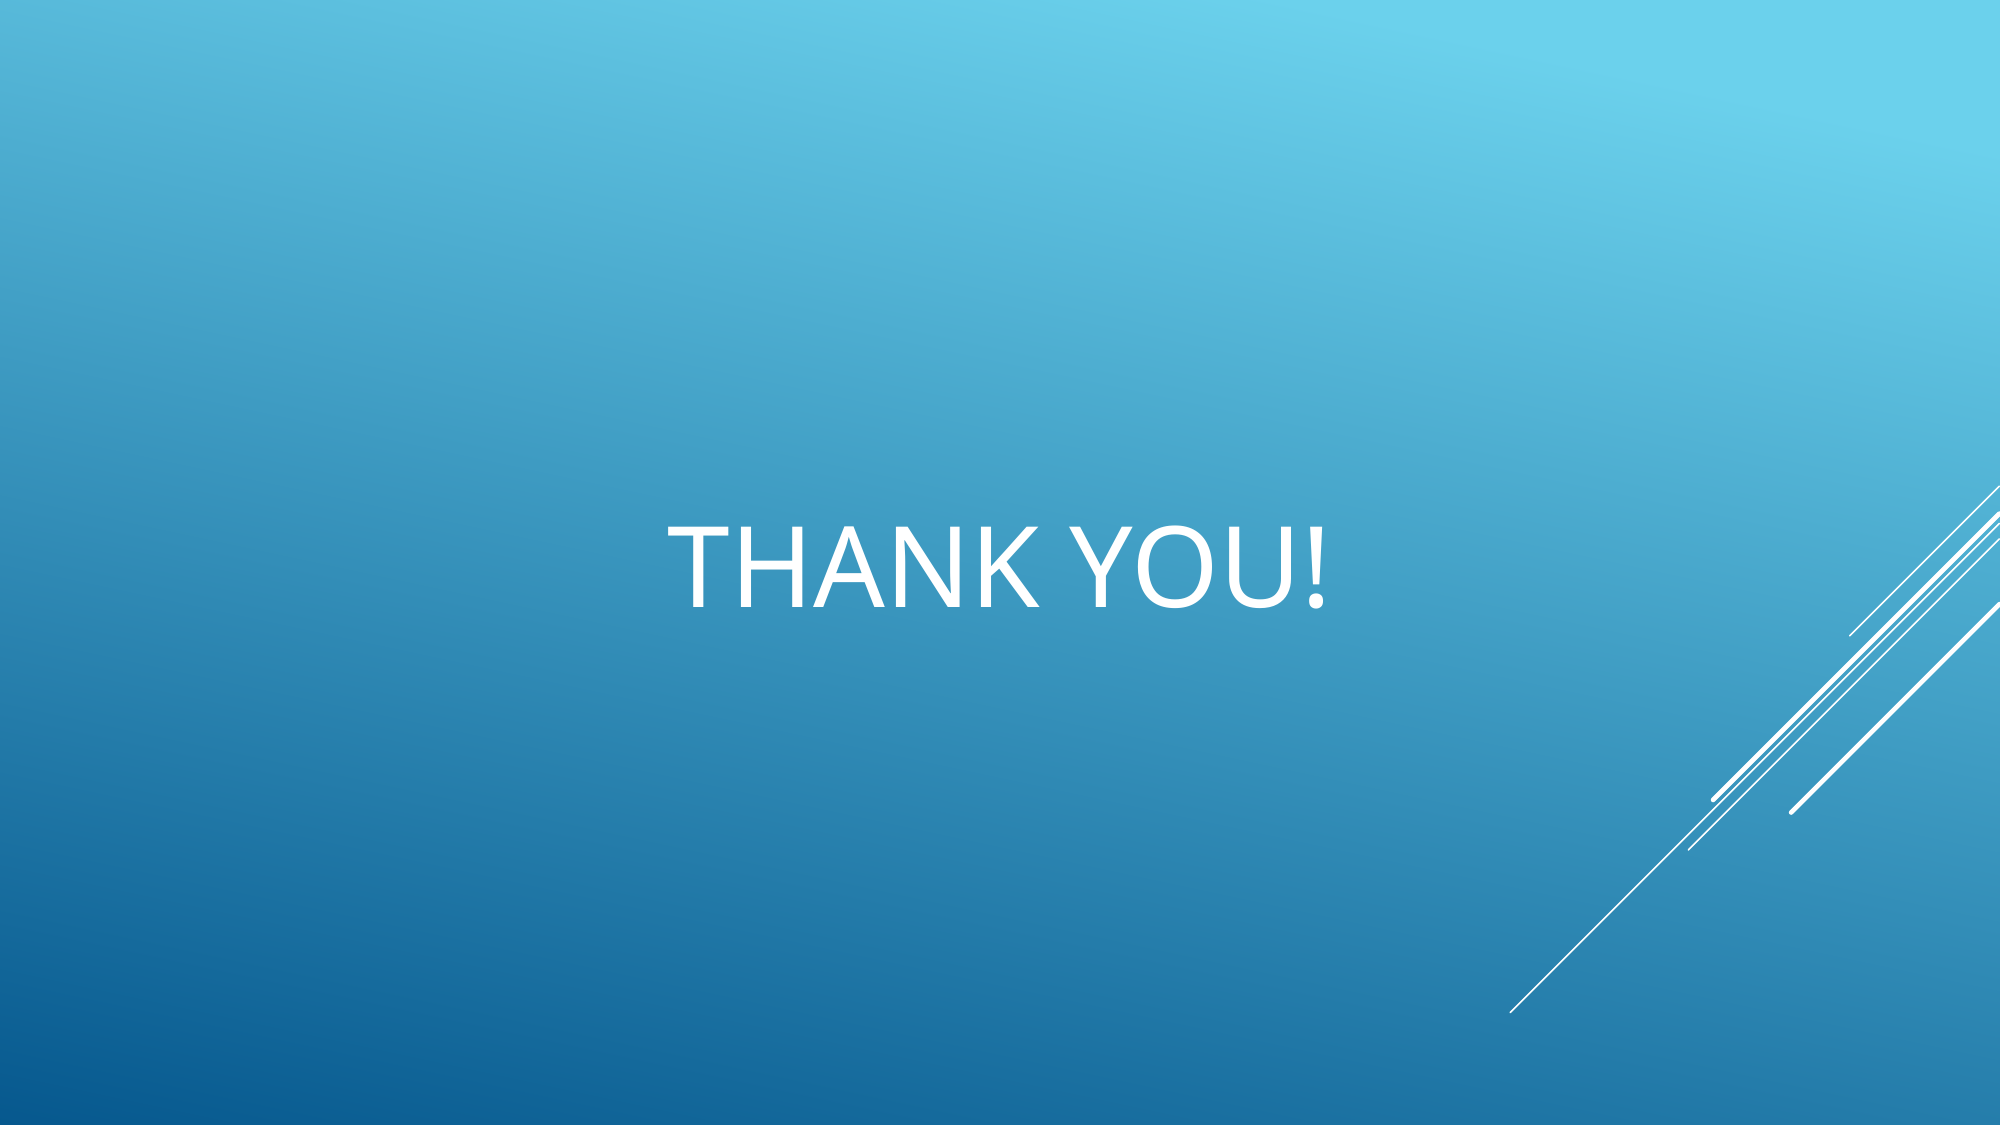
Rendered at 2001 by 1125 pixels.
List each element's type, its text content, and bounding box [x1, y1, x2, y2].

title Thank you! [97, 438, 1903, 687]
